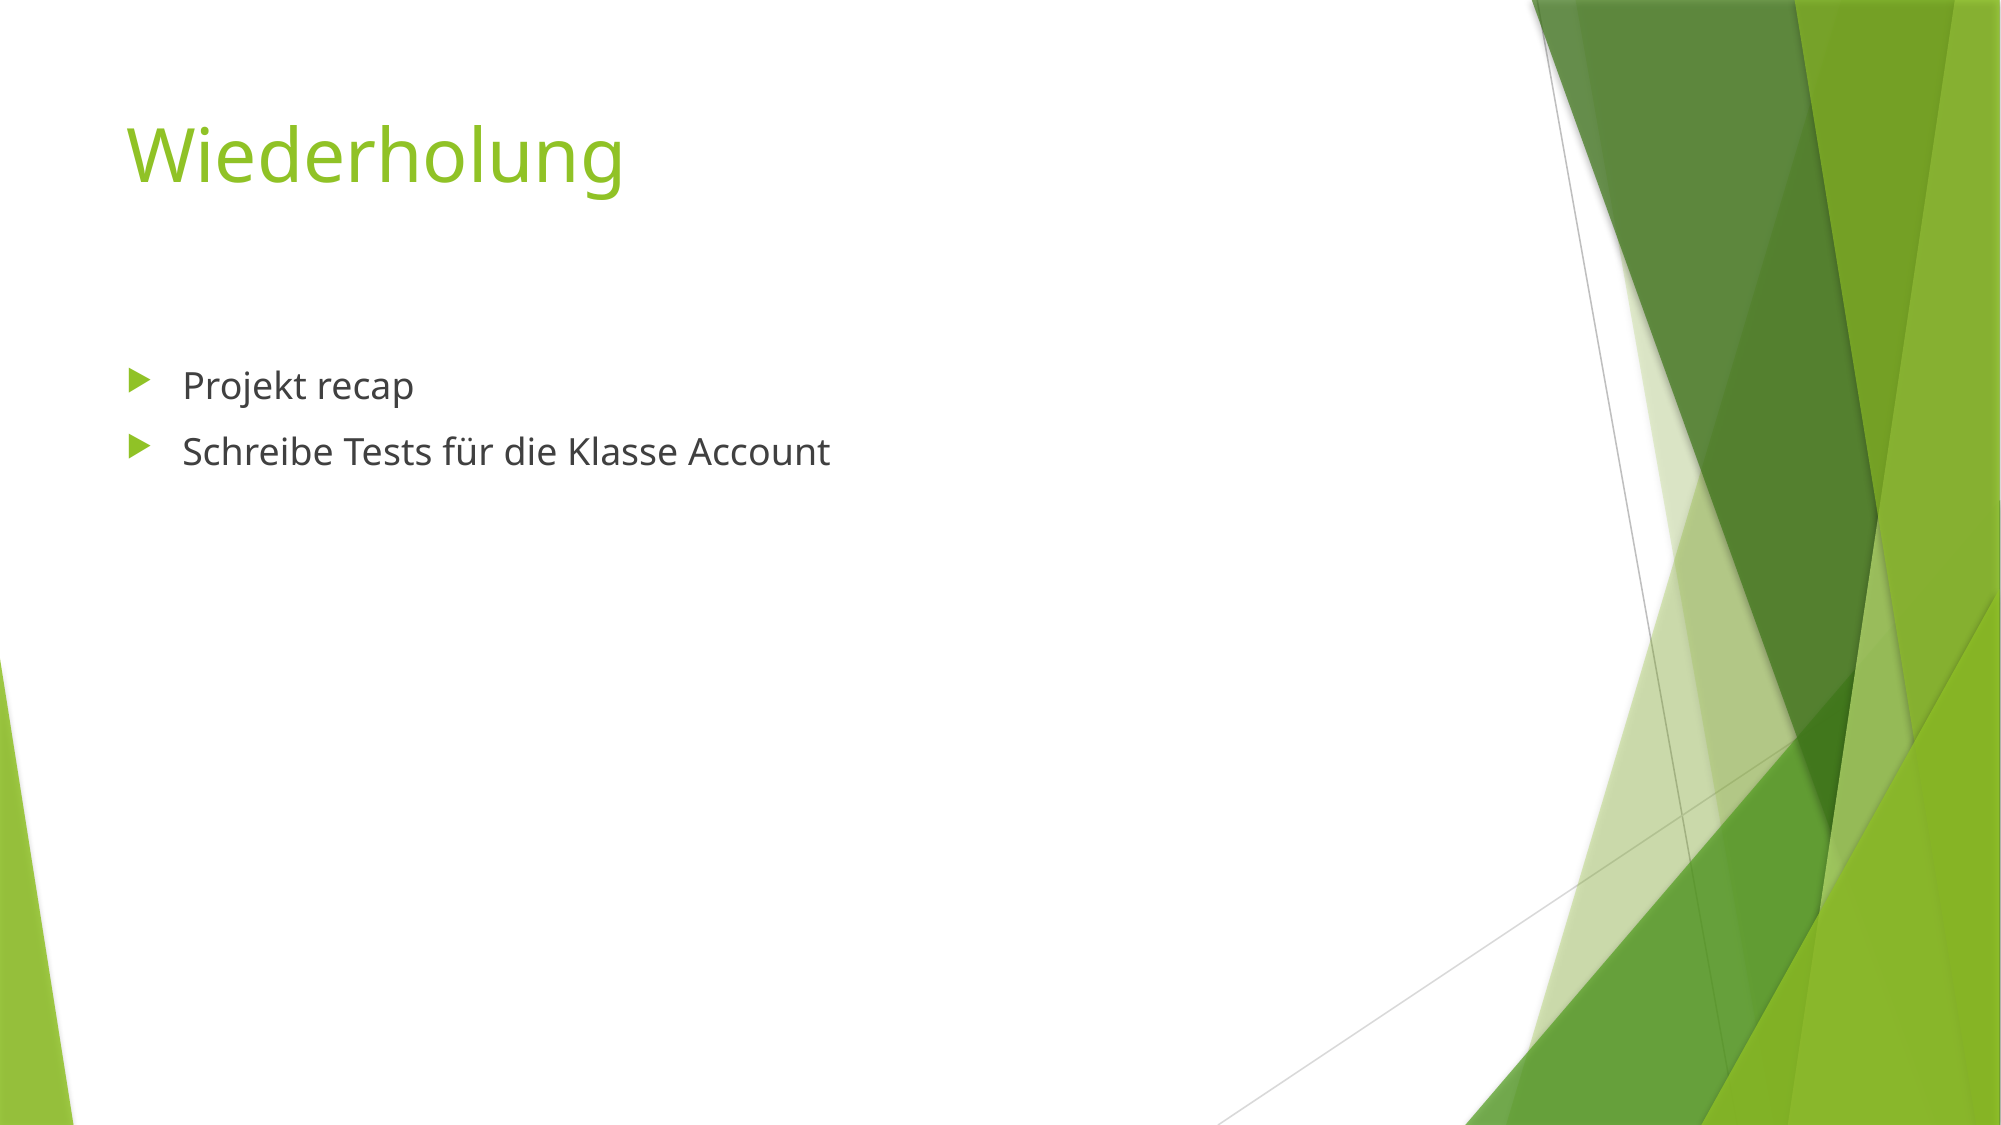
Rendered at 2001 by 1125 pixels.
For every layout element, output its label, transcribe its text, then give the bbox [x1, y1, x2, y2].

title Wiederholung [111, 99, 1522, 317]
list Projekt recap Schreibe Tests für die Klasse Account [111, 354, 1522, 992]
